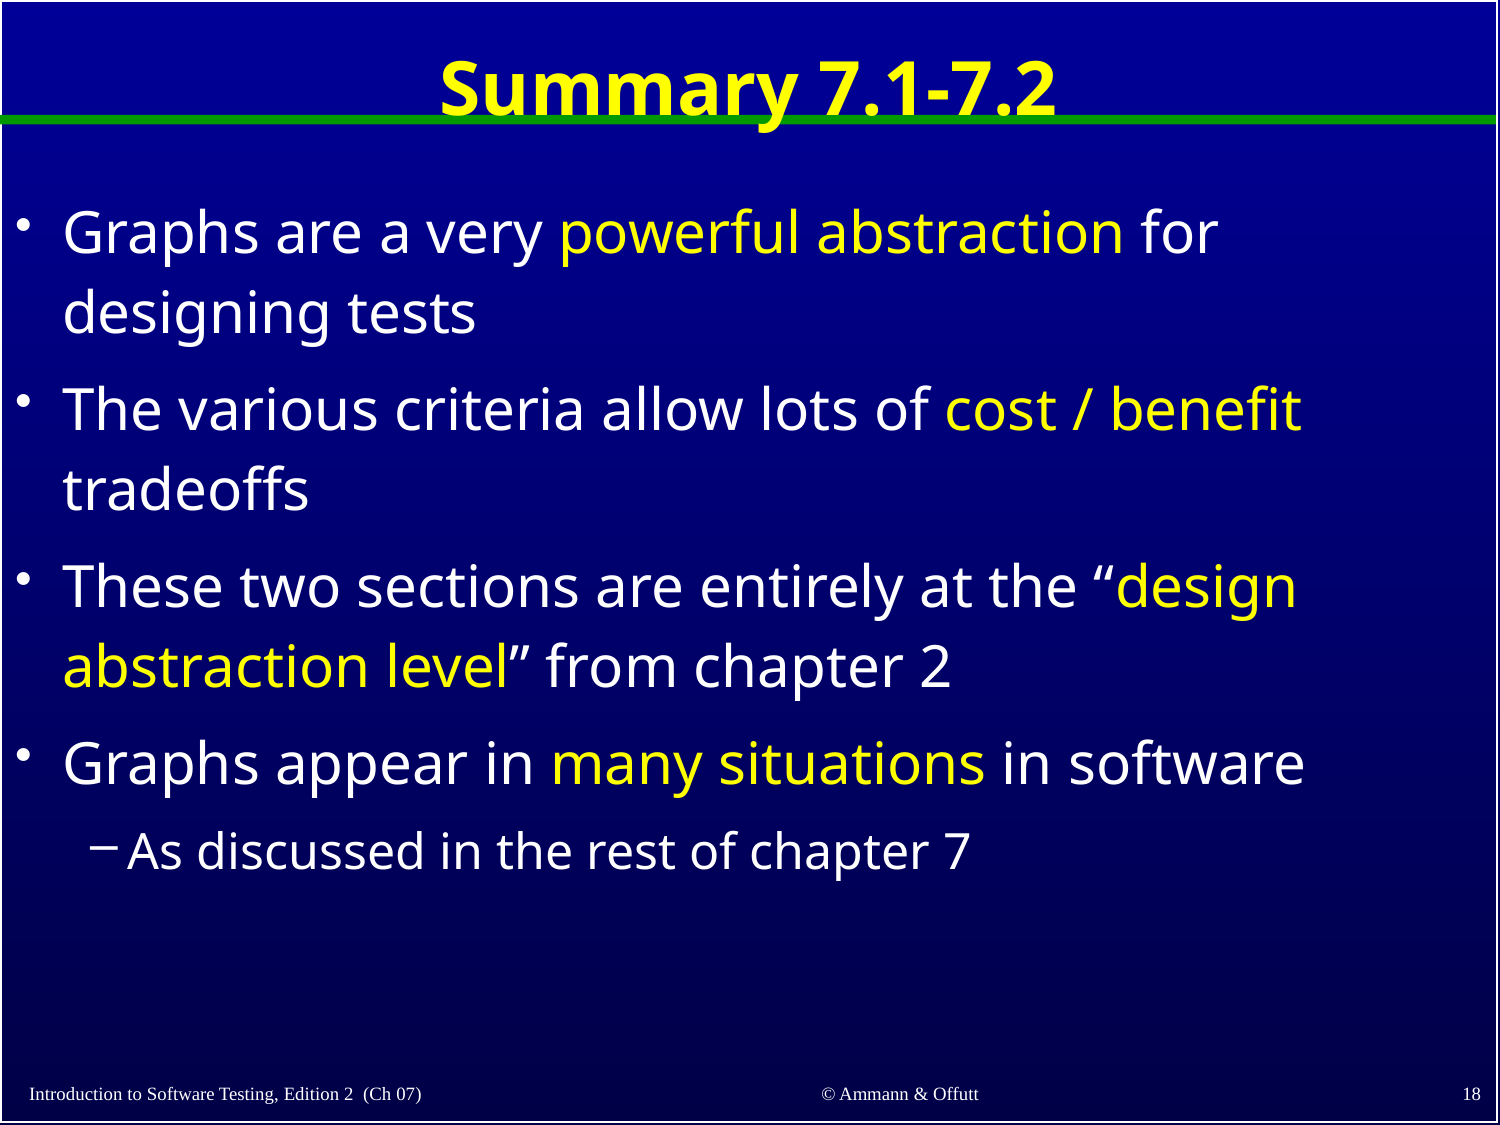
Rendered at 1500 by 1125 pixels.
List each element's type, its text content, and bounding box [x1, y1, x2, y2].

footer © Ammann & Offutt [662, 1065, 1138, 1113]
slide_number 18 [1183, 1064, 1497, 1113]
slide_number Introduction to Software Testing, Edition 2 (Ch 07) [13, 1067, 633, 1113]
list Graphs are a very powerful abstraction for designing tests The various criteria allow lots of cost / benefit tradeoffs These two sections are entirely at the “design abstraction level” from chapter 2 Graphs appear in many situations in software As discussed in the rest of chapter 7 [0, 177, 1478, 1063]
title Summary 7.1-7.2 [13, 15, 1485, 167]
